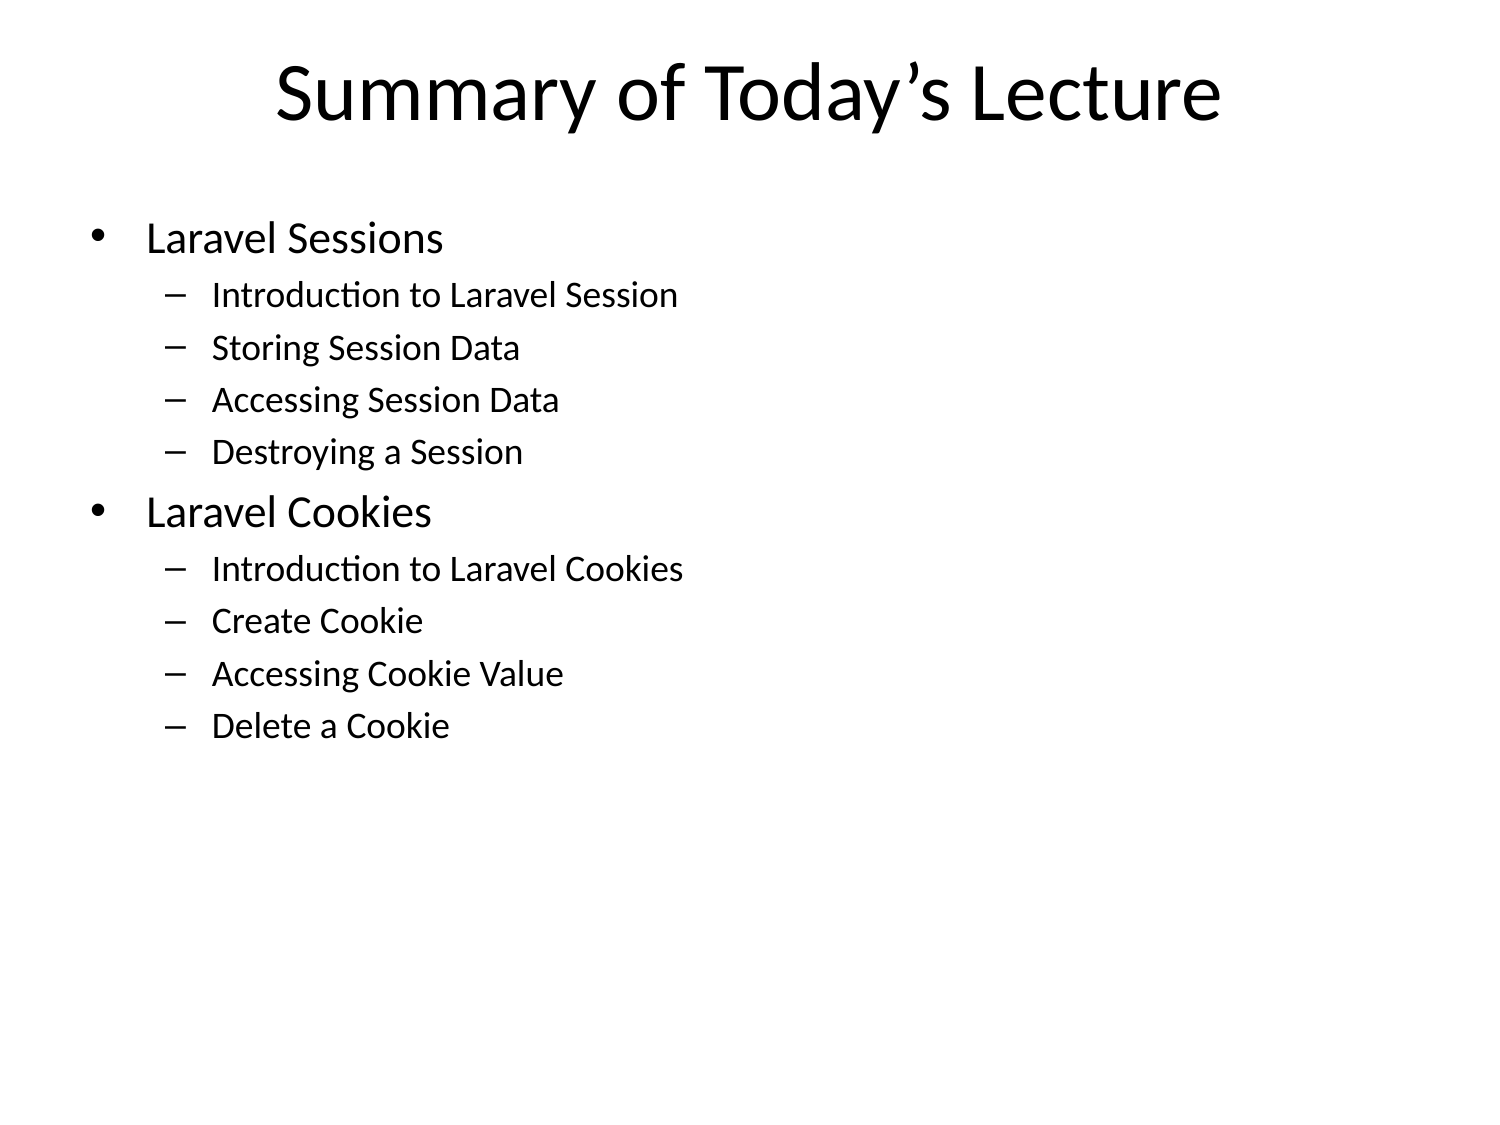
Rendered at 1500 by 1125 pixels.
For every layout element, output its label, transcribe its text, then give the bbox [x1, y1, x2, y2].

title Summary of Today’s Lecture [75, 12, 1425, 163]
list Laravel Sessions Introduction to Laravel Session Storing Session Data Accessing Session Data Destroying a Session Laravel Cookies Introduction to Laravel Cookies Create Cookie Accessing Cookie Value Delete a Cookie [75, 200, 1425, 1063]
